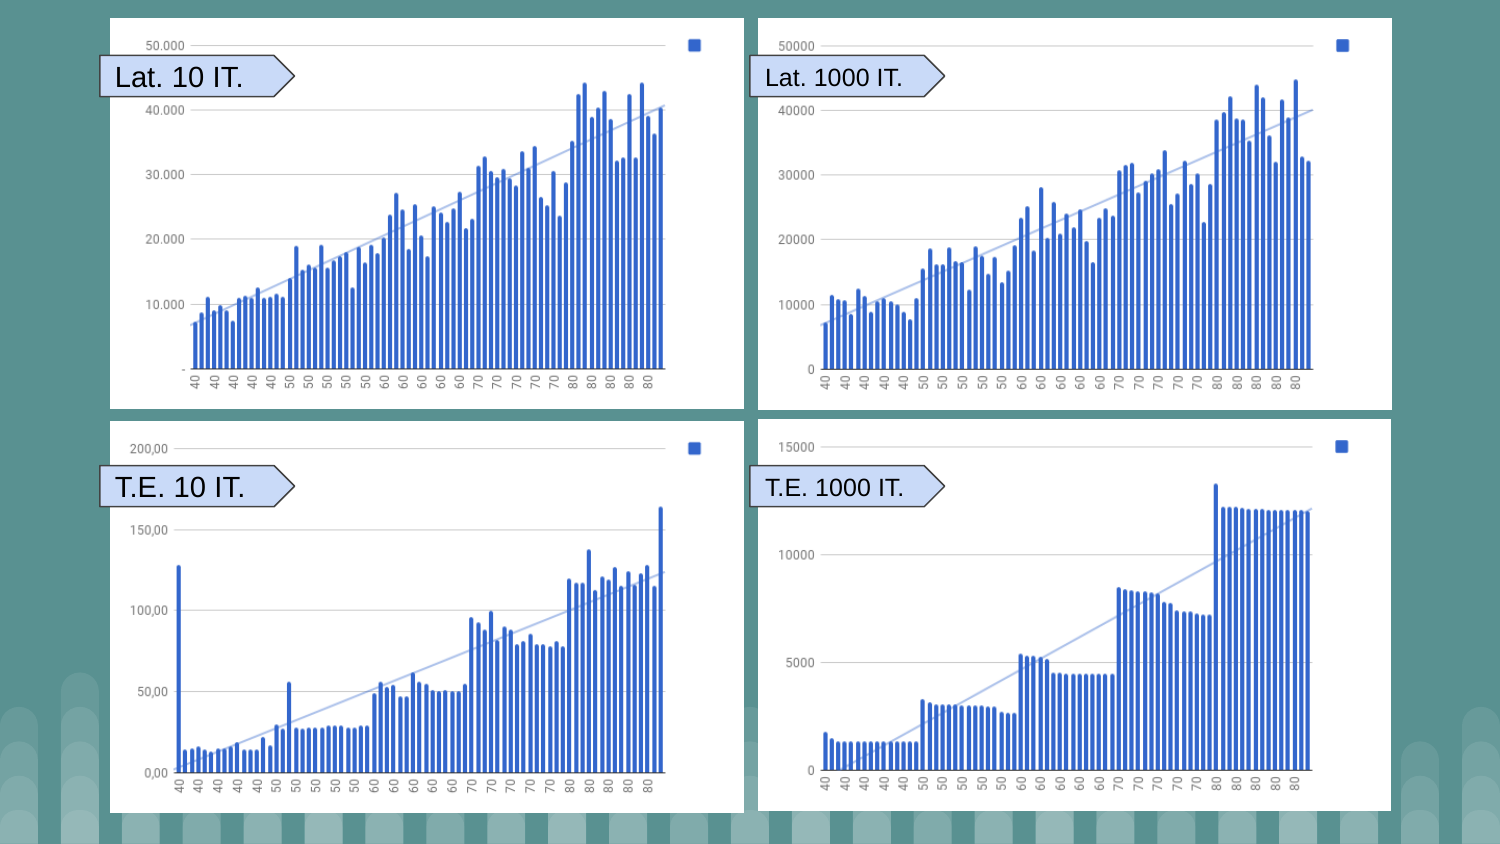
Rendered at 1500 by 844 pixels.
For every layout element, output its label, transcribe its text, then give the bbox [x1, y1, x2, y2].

text_box Lat. 10 IT. [99, 55, 105, 97]
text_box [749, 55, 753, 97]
text_box T.E. 10 IT. [99, 465, 105, 507]
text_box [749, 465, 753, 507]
picture [758, 18, 1392, 410]
picture [758, 419, 1391, 811]
picture [110, 18, 744, 410]
picture [110, 421, 744, 813]
